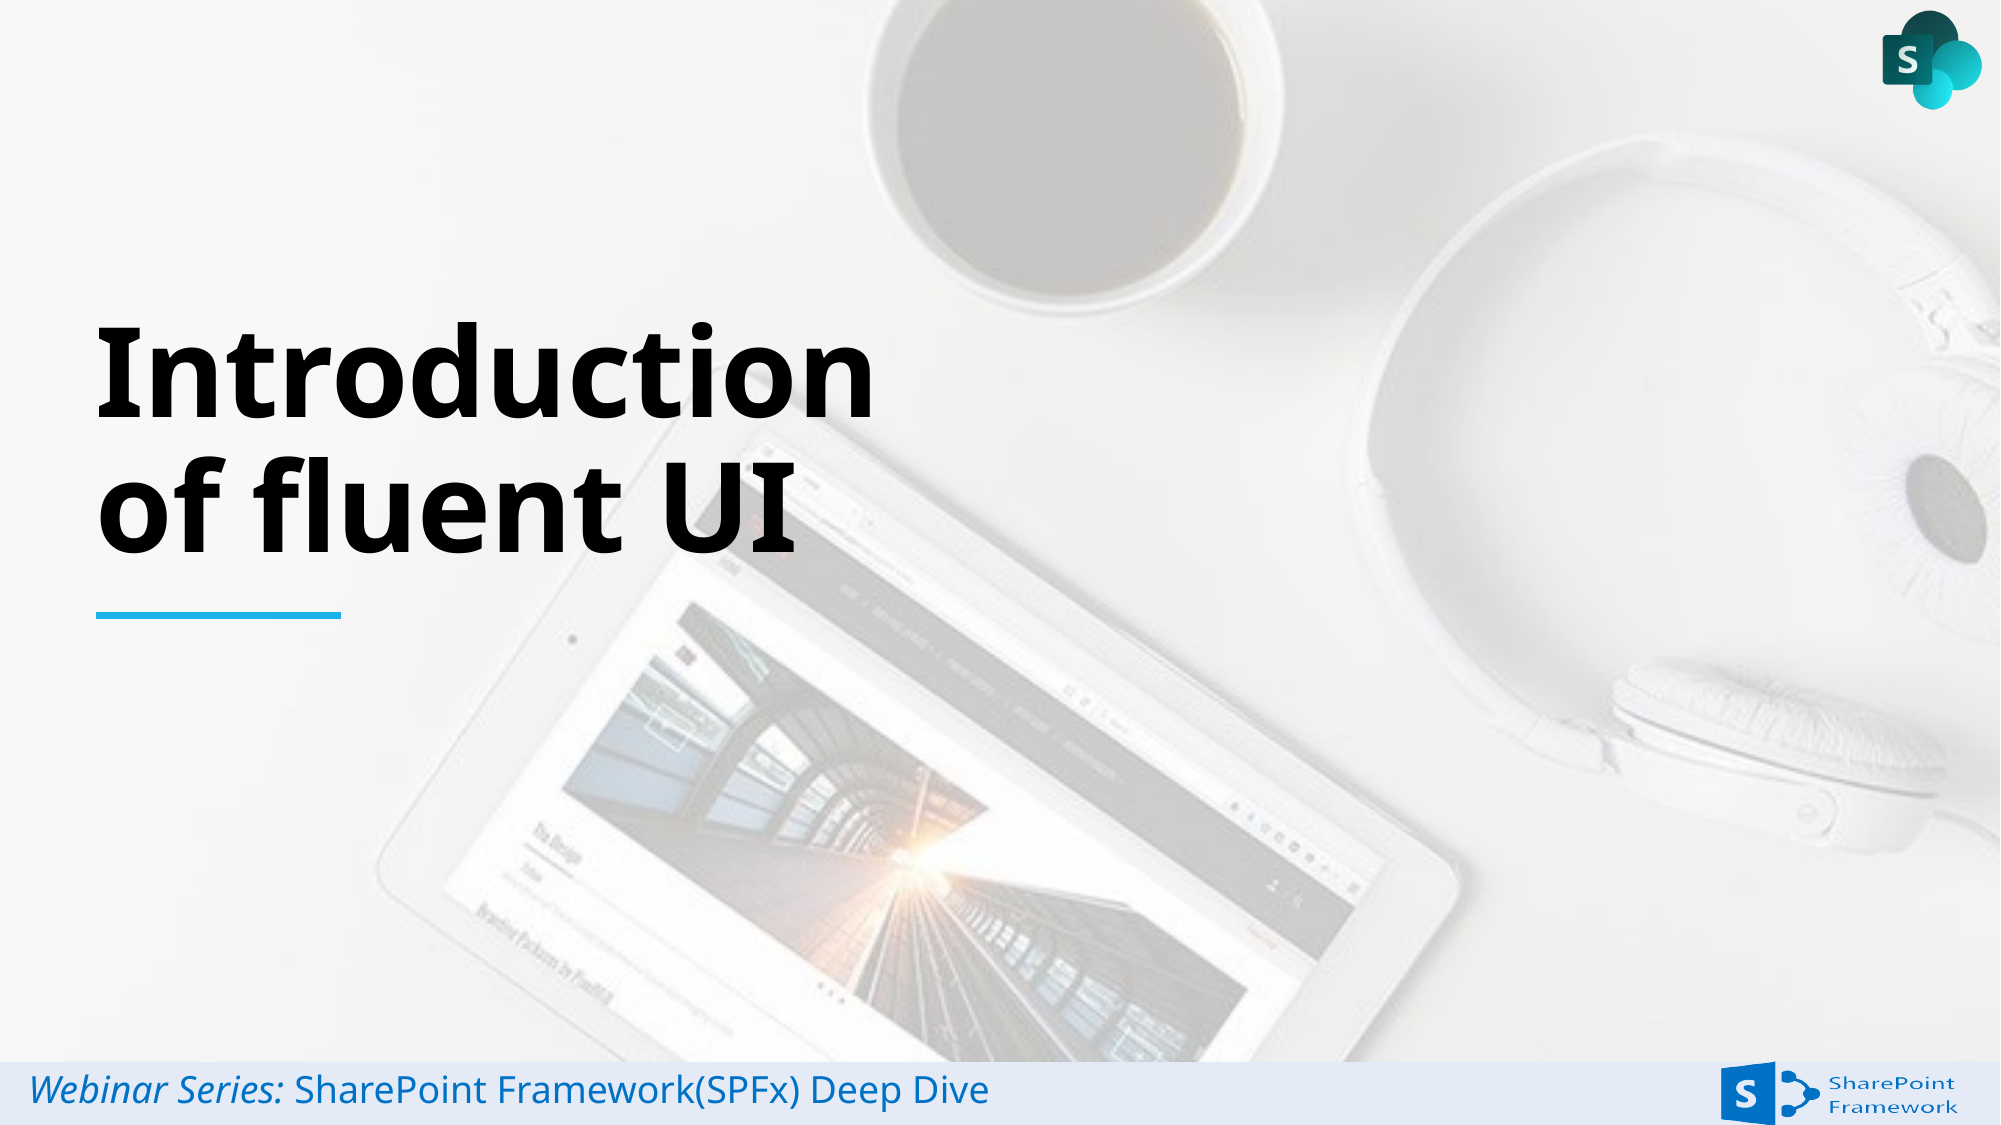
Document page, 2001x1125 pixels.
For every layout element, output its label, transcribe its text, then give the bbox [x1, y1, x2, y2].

picture [1881, 9, 1984, 111]
picture [0, 1057, 2000, 1125]
title Introduction of fluent UI [95, 307, 1000, 580]
